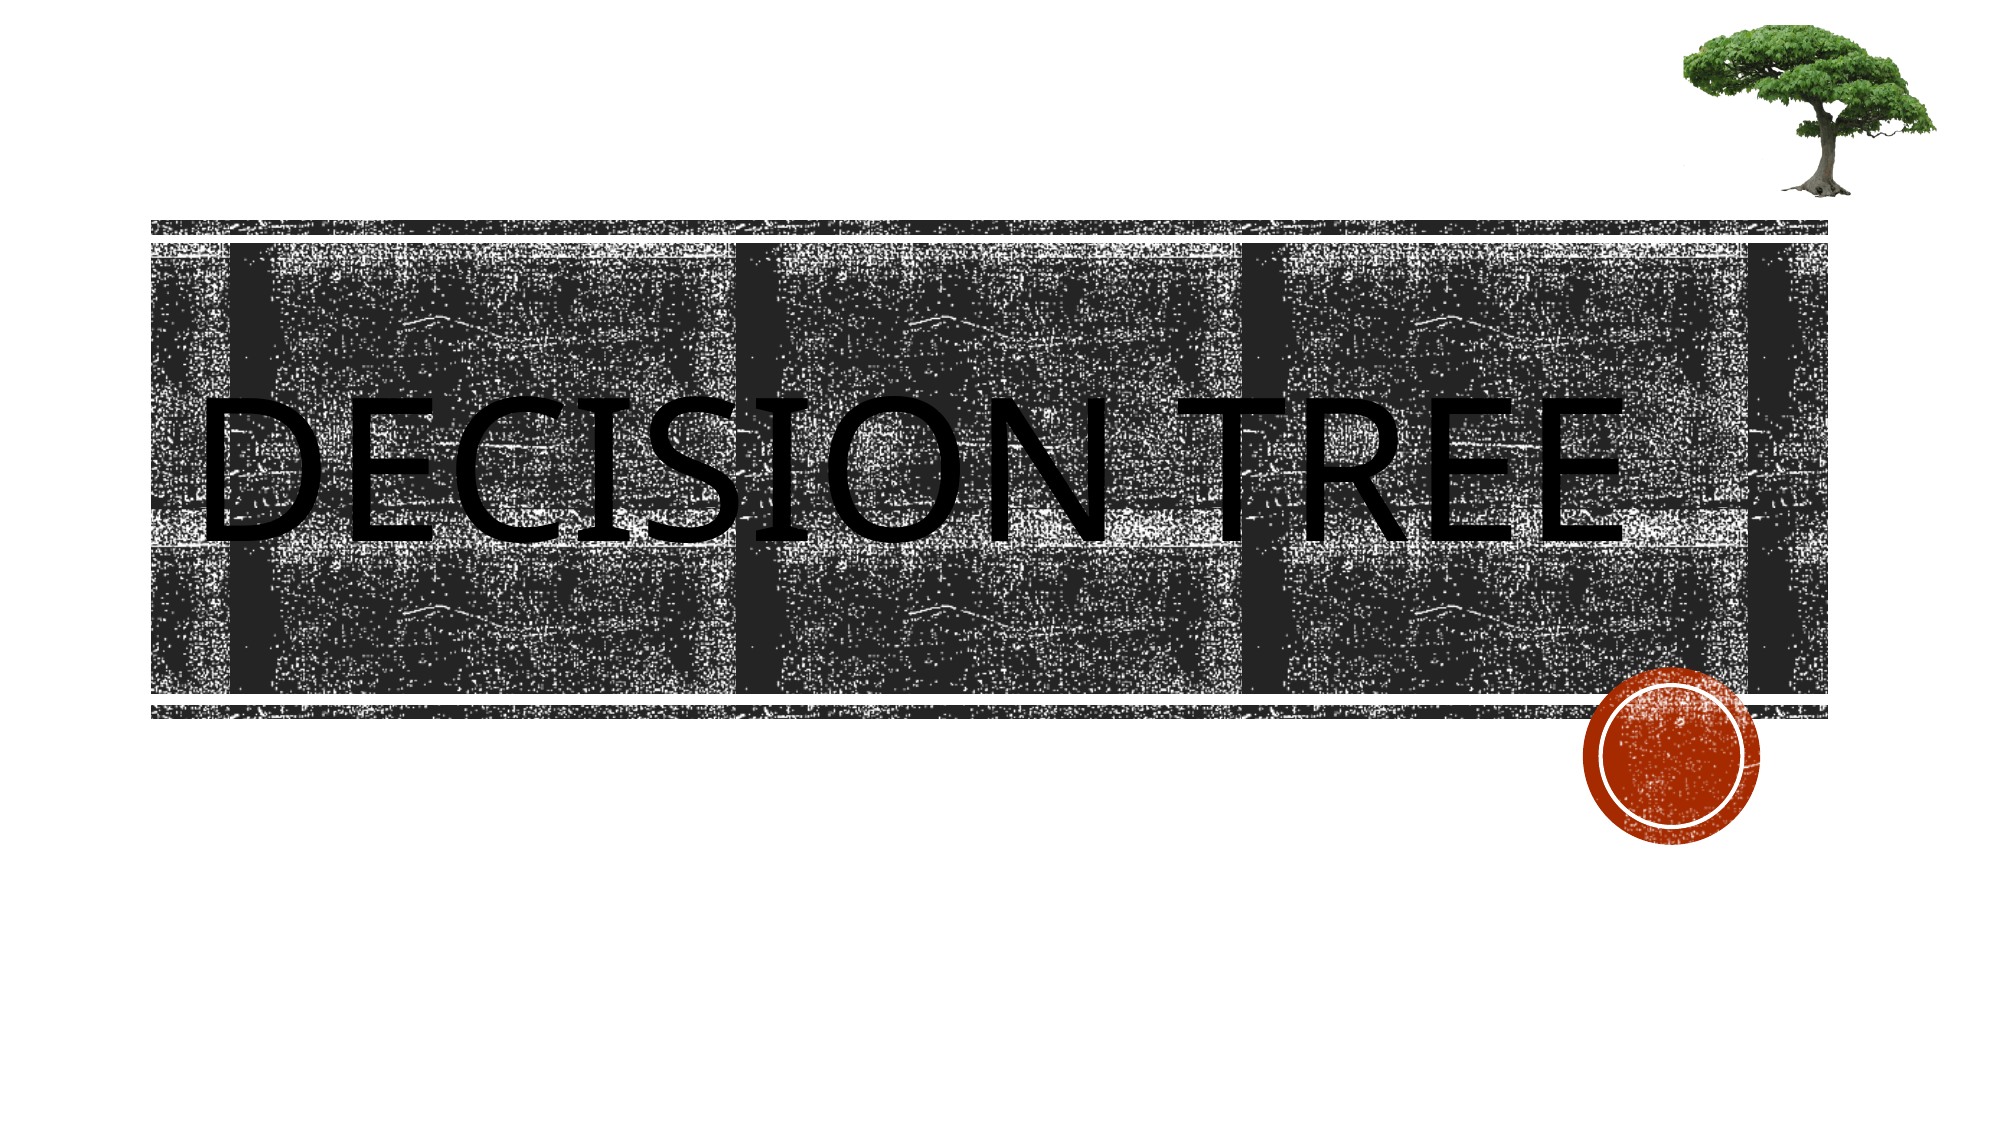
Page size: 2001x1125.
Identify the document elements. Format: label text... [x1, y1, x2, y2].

title Decision tree [172, 234, 1808, 733]
picture [1637, 25, 1945, 203]
